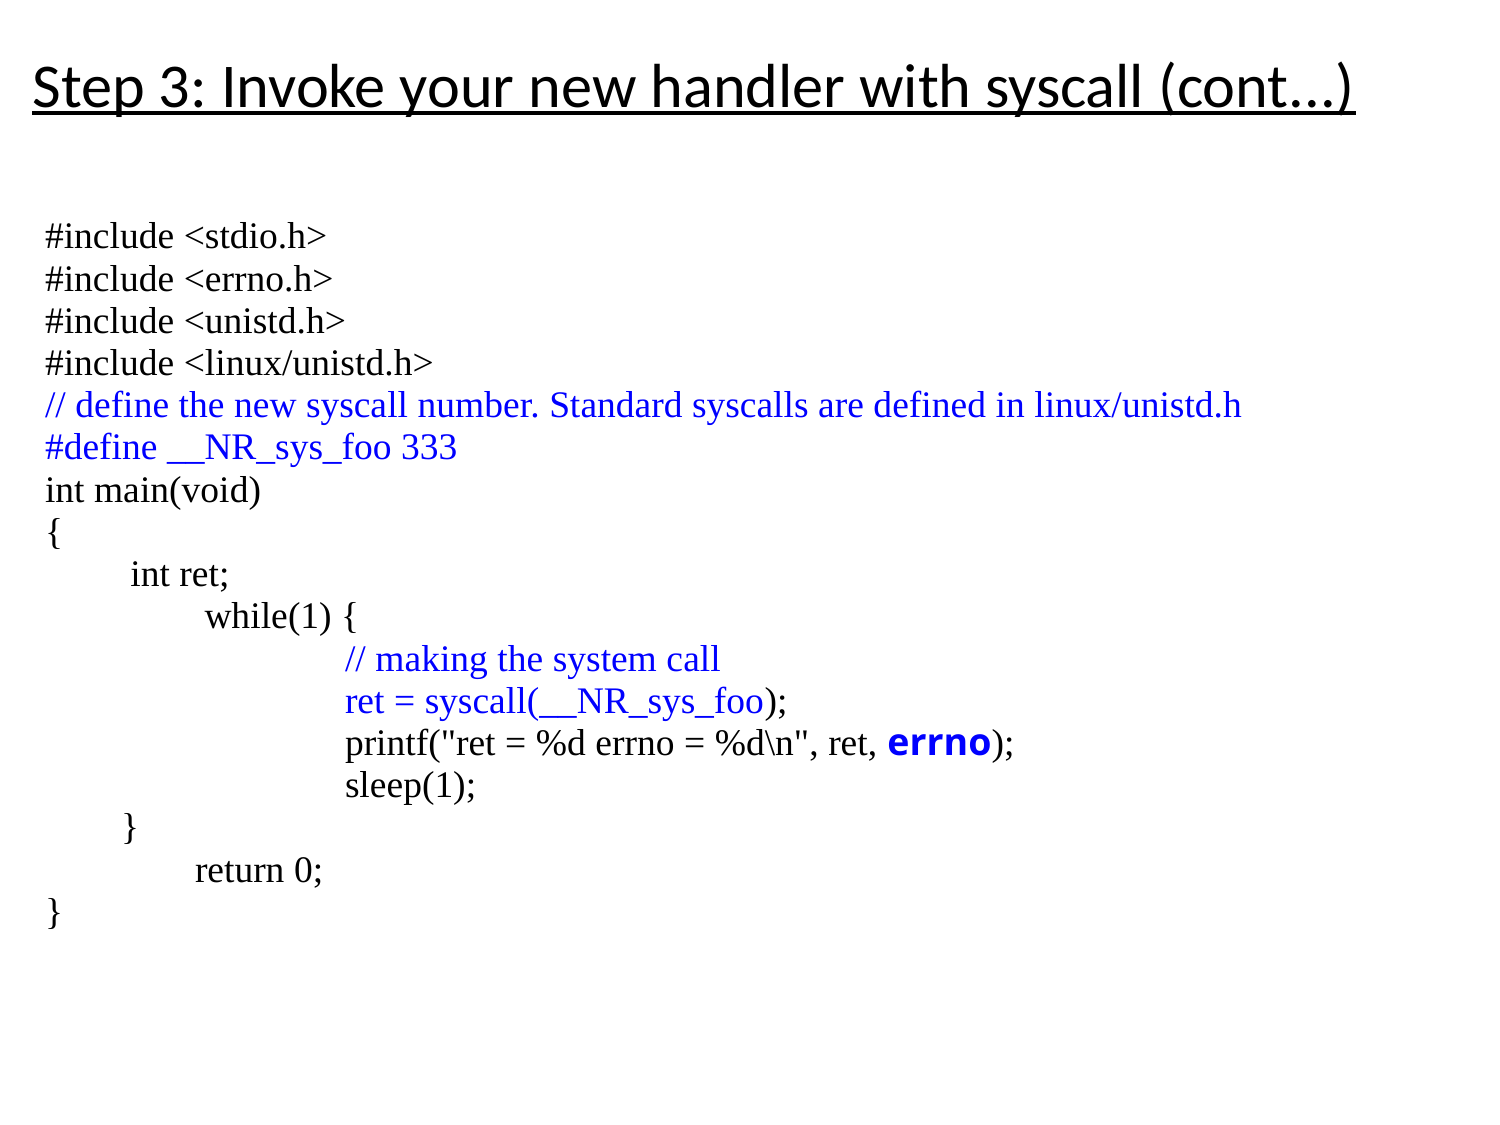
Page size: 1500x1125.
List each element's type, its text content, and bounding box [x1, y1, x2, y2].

list #include <stdio.h> #include <errno.h> #include <unistd.h> #include <linux/unistd.h> // define the new syscall number. Standard syscalls are defined in linux/unistd.h #define __NR_sys_foo 333 int main(void) { int ret; while(1) { // making the system call ret = syscall(__NR_sys_foo); printf("ret = %d errno = %d\n", ret, errno); sleep(1); } return 0; } [36, 211, 1488, 1125]
title Step 3: Invoke your new handler with syscall (cont...) [24, 36, 1500, 163]
